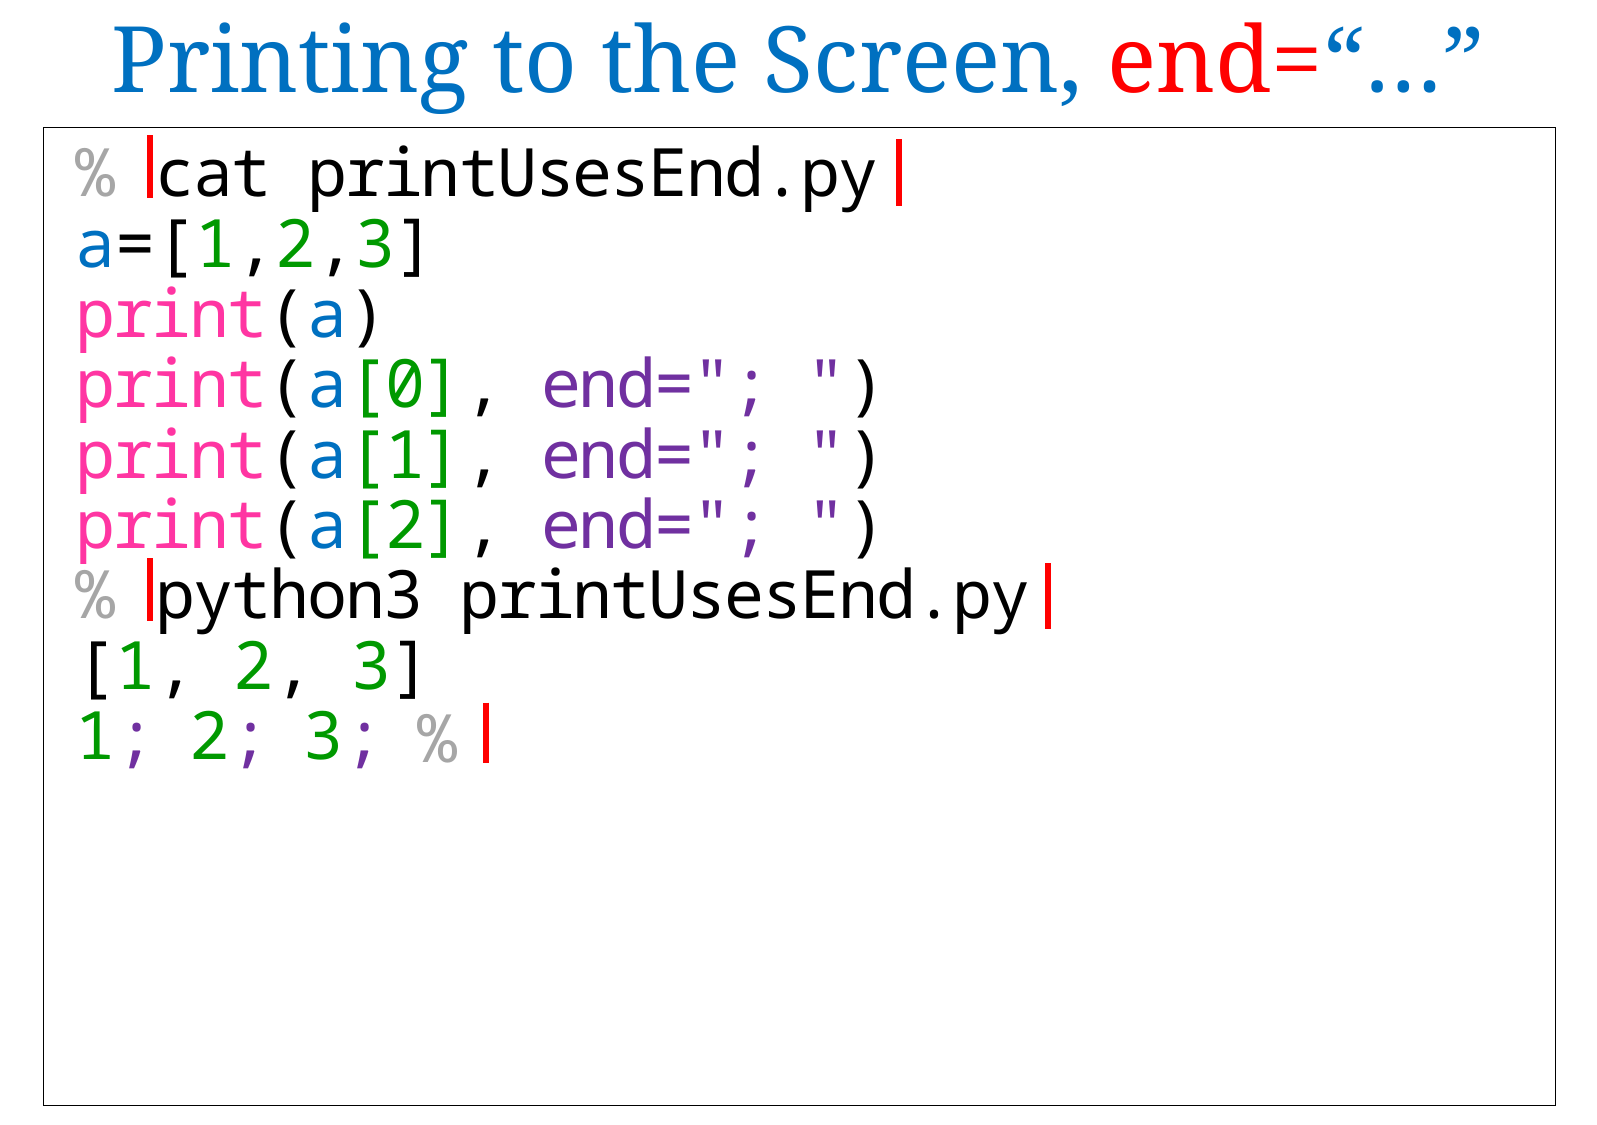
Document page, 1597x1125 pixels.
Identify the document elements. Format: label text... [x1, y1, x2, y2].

text_box cat printUsesEnd.py a=[1,2,3] print(a) print(a[0], end="; ") print(a[1], end="; ") print(a[2], end="; ") python3 printUsesEnd.py [1, 2, 3] 1; [60, 133, 1596, 1125]
text_box [43, 127, 1556, 1106]
text_box Printing to the Screen, end=“…” [0, 0, 1597, 125]
